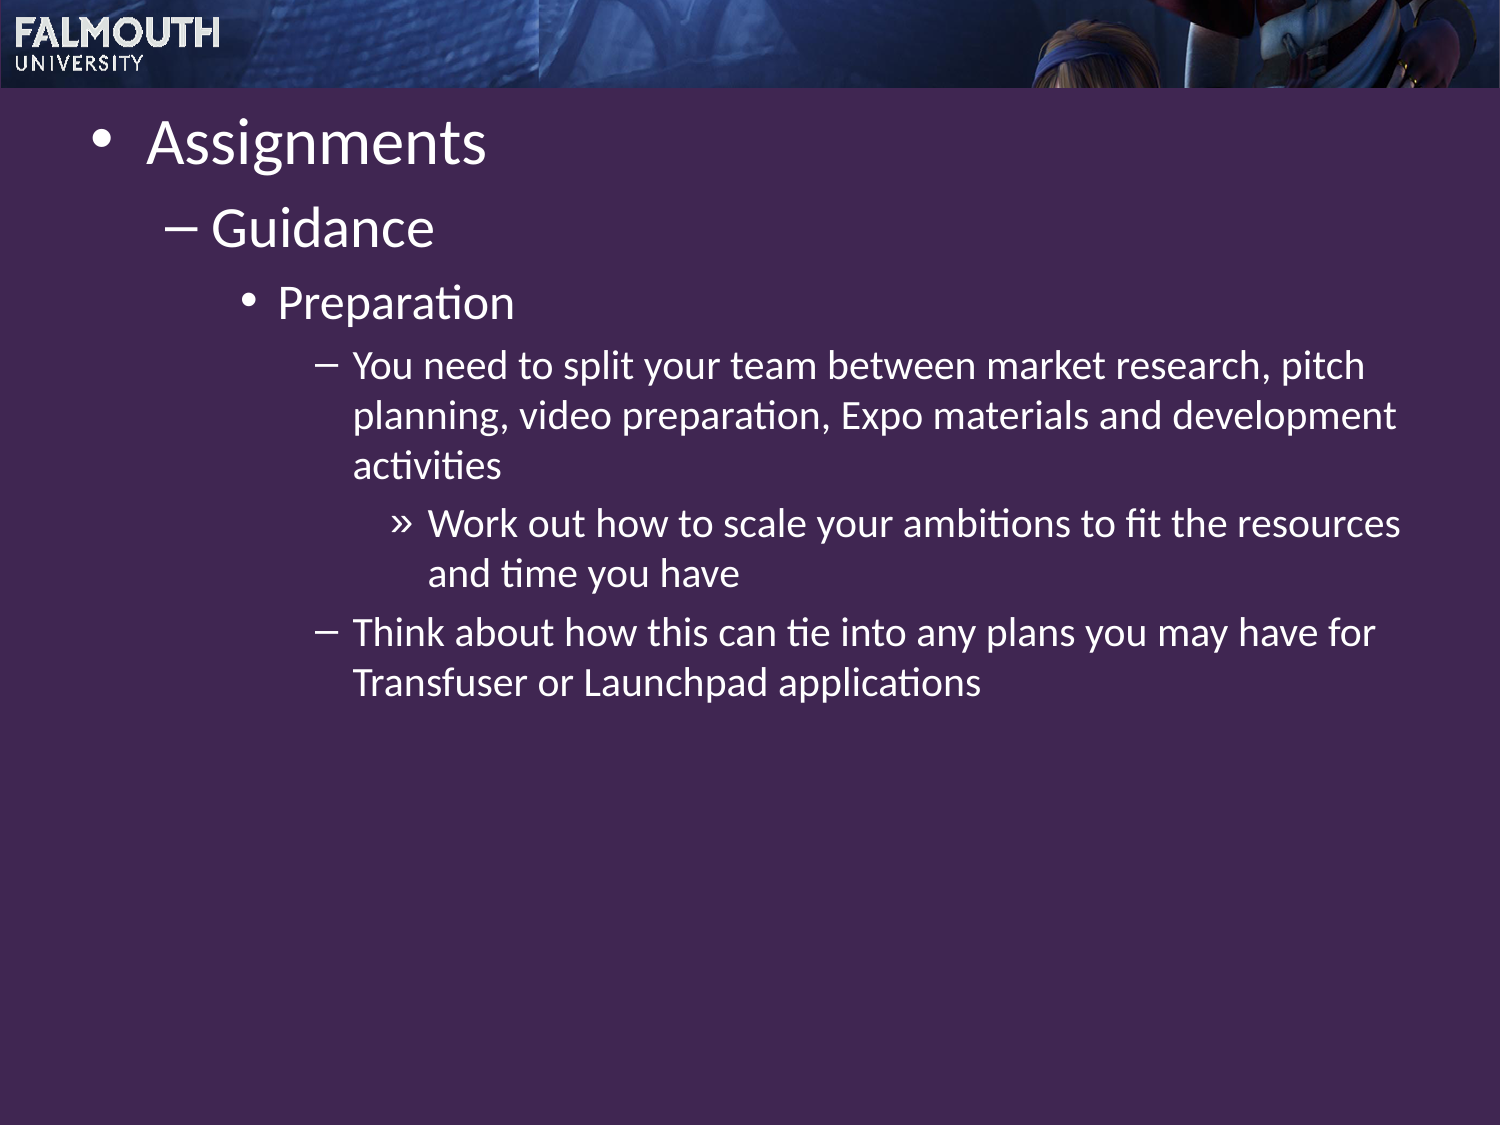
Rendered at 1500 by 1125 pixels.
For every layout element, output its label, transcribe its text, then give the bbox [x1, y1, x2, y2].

picture [0, 0, 1500, 90]
list Assignments Guidance Preparation You need to split your team between market research, pitch planning, video preparation, Expo materials and development activities Work out how to scale your ambitions to fit the resources and time you have Think about how this can tie into any plans you may have for Transfuser or Launchpad applications [75, 90, 1425, 1106]
